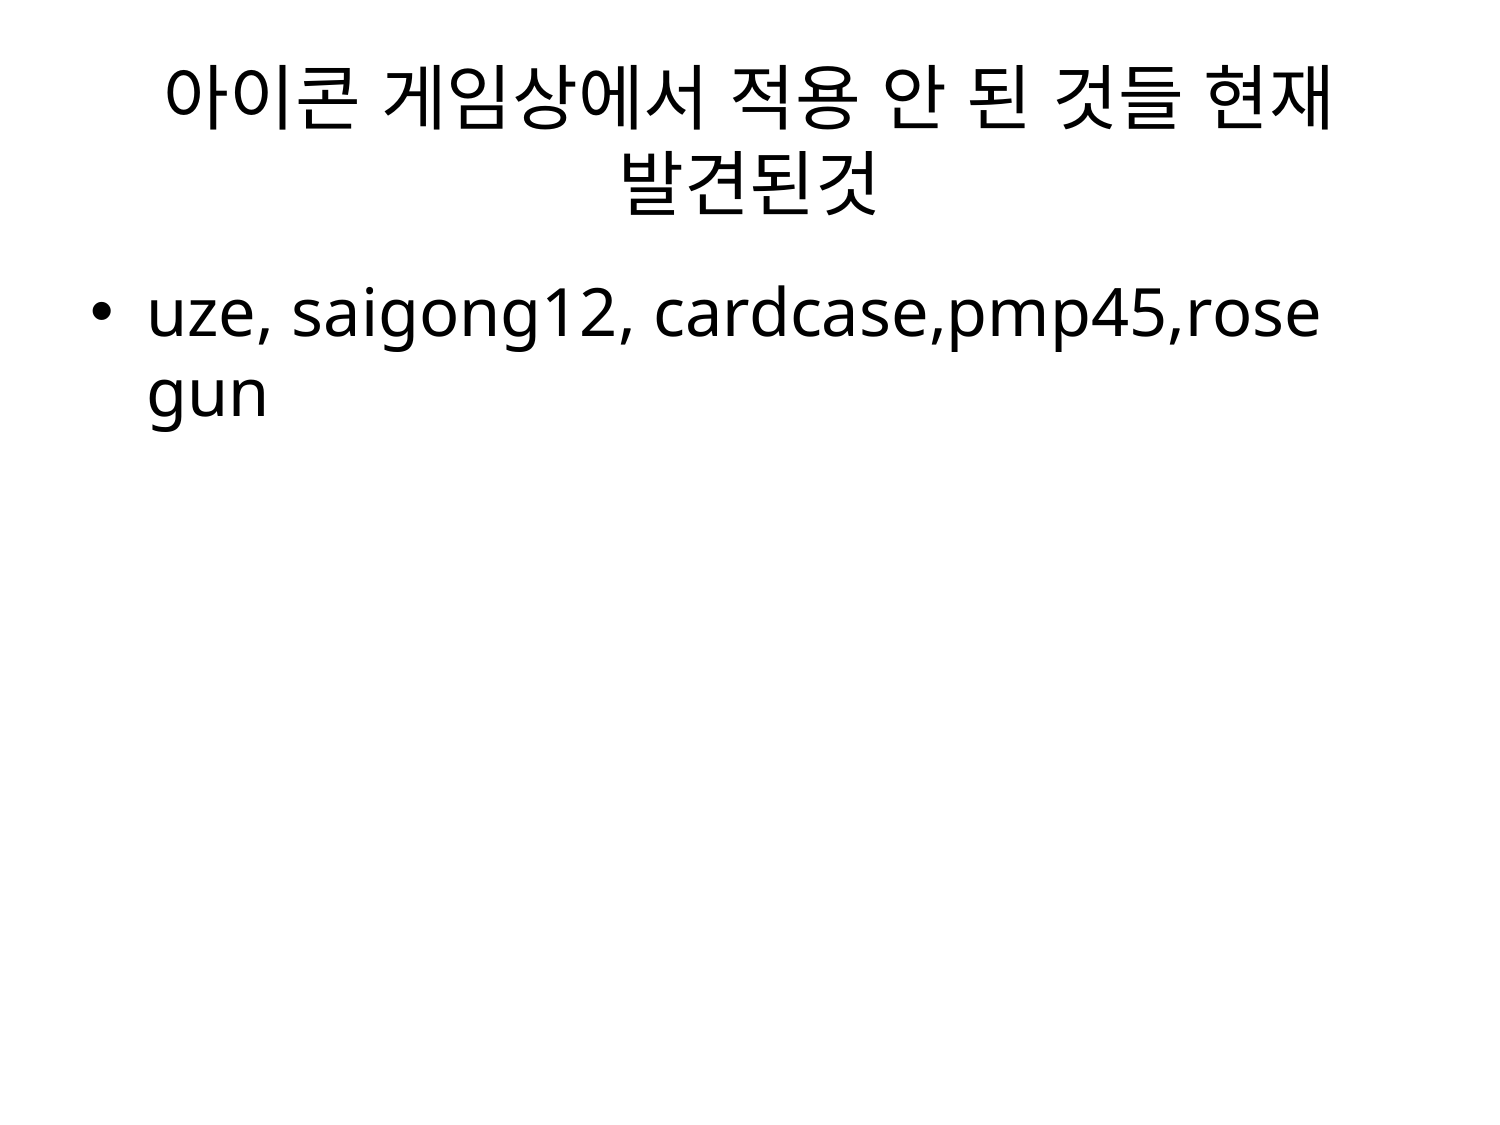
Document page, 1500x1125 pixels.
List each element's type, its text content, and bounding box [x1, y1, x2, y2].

list uze, saigong12, cardcase,pmp45,rose gun [75, 262, 1425, 1005]
title 아이콘 게임상에서 적용 안 된 것들 현재 발견된것 [75, 45, 1425, 233]
